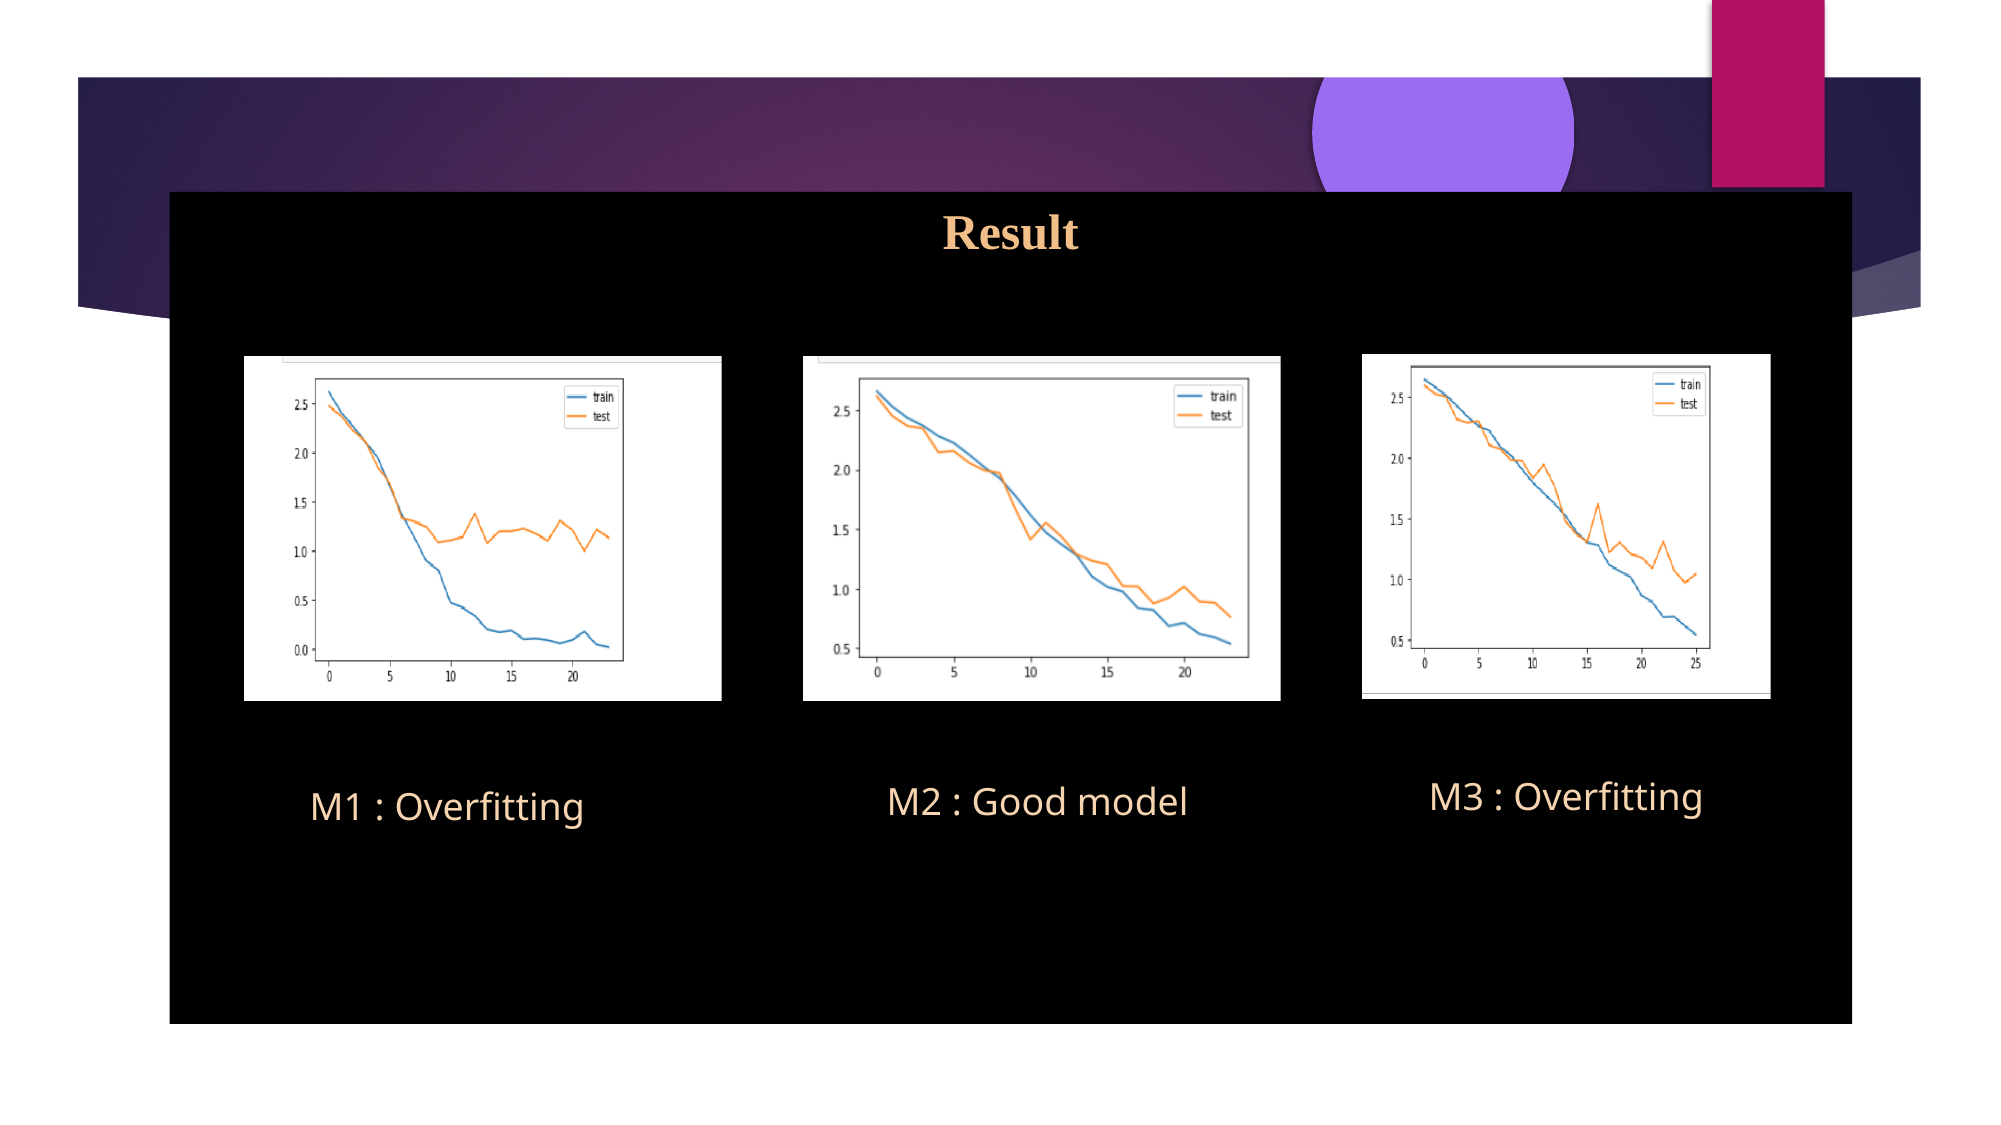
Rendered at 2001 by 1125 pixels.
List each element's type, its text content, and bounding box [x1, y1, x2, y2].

text_box M2 : Good model [871, 770, 1749, 831]
text_box Result [169, 191, 1853, 1024]
text_box M1 : Overfitting [226, 775, 891, 836]
picture [802, 356, 1281, 701]
picture [1361, 354, 1771, 699]
picture [1562, 78, 1920, 271]
picture [243, 356, 722, 701]
text_box M3 : Overfitting [1413, 765, 1852, 826]
picture [79, 78, 1325, 318]
